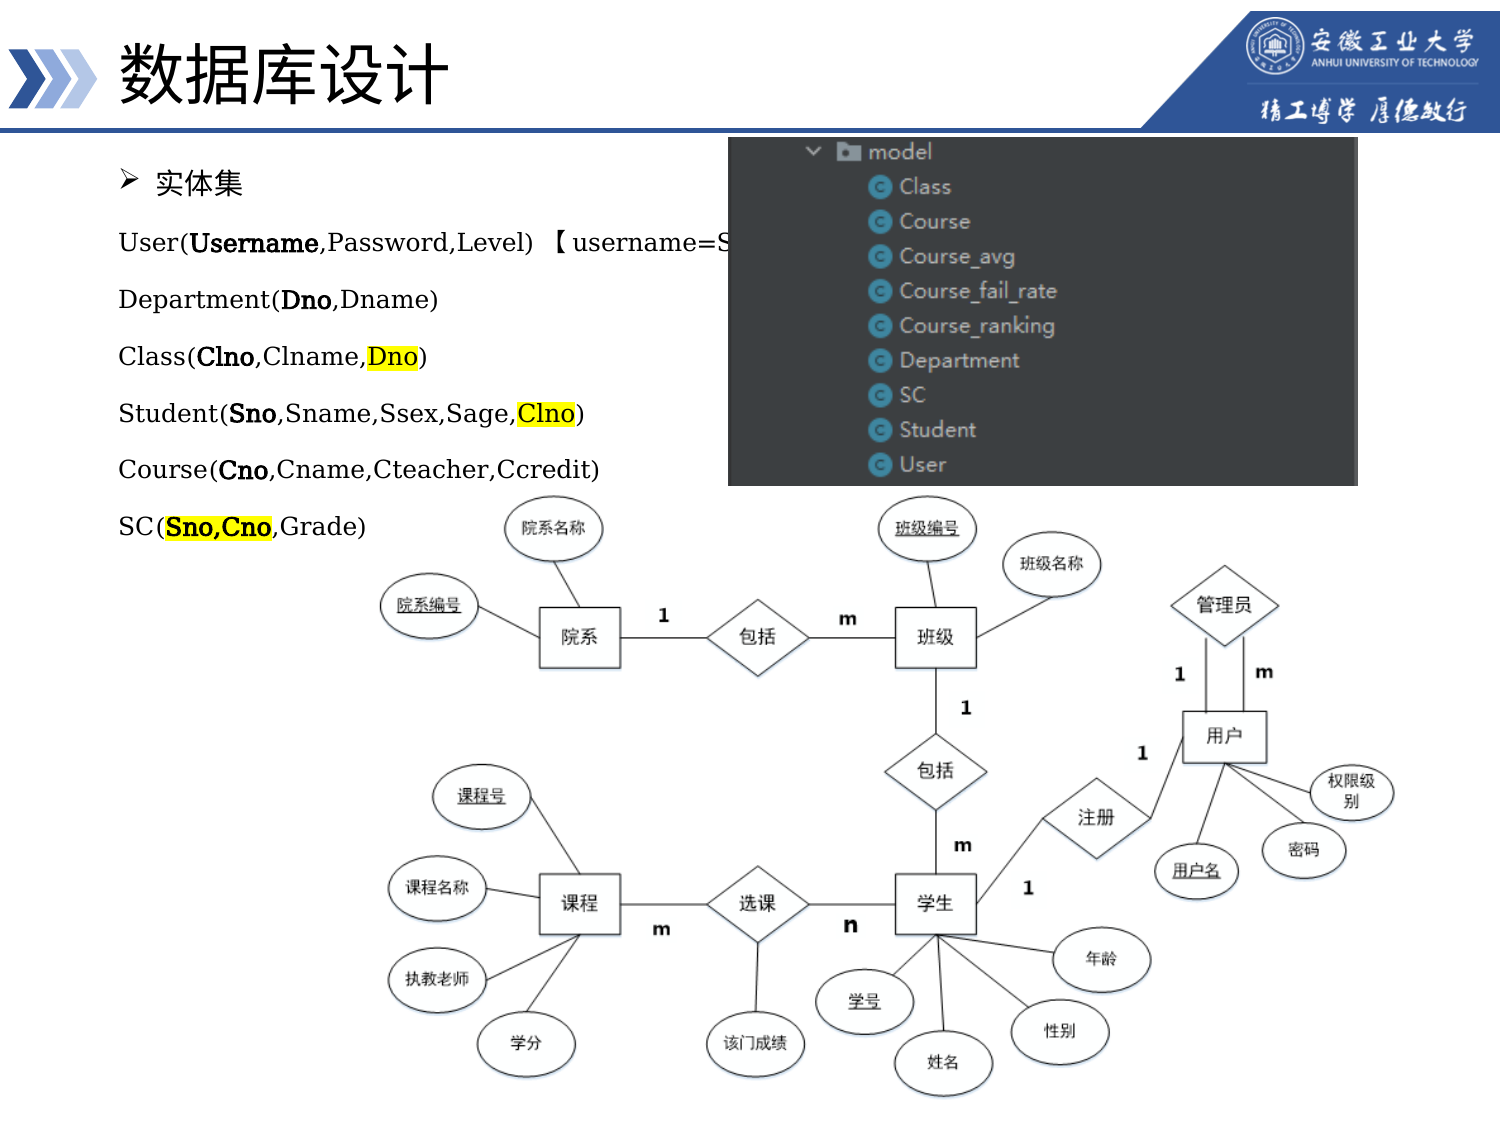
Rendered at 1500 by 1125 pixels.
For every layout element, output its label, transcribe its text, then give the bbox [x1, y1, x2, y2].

picture [728, 137, 1358, 486]
picture [375, 493, 1401, 1106]
list 实体集 User(Username,Password,Level)【username=Sno】 Department(Dno,Dname) Class(Clno,Clname,Dno) Student(Sno,Sname,Ssex,Sage,Clno) Course(Cno,Cname,Cteacher,Ccredit) SC(Sno,Cno,Grade) [103, 150, 1401, 1028]
title 数据库设计 [103, 26, 1138, 130]
picture [1137, 11, 1500, 131]
